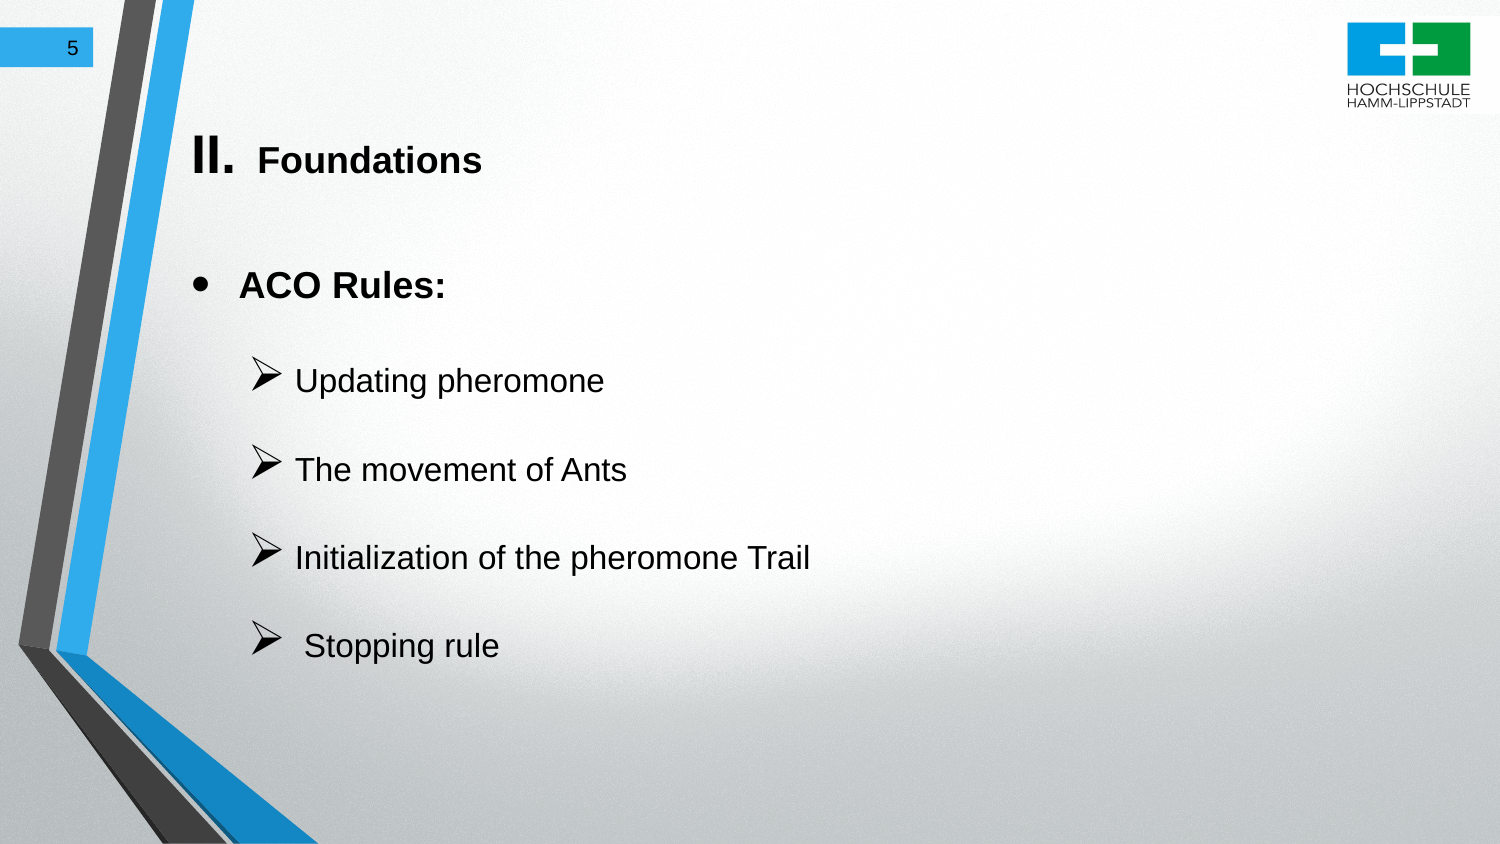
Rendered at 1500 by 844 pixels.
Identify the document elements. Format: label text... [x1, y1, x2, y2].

picture [1318, 15, 1500, 114]
list Foundations [191, 113, 1276, 195]
text_box 5 [0, 27, 94, 68]
text_box ACO Rules: Updating pheromone The movement of Ants Initialization of the pheromone Trail Stopping rule [191, 261, 1494, 809]
